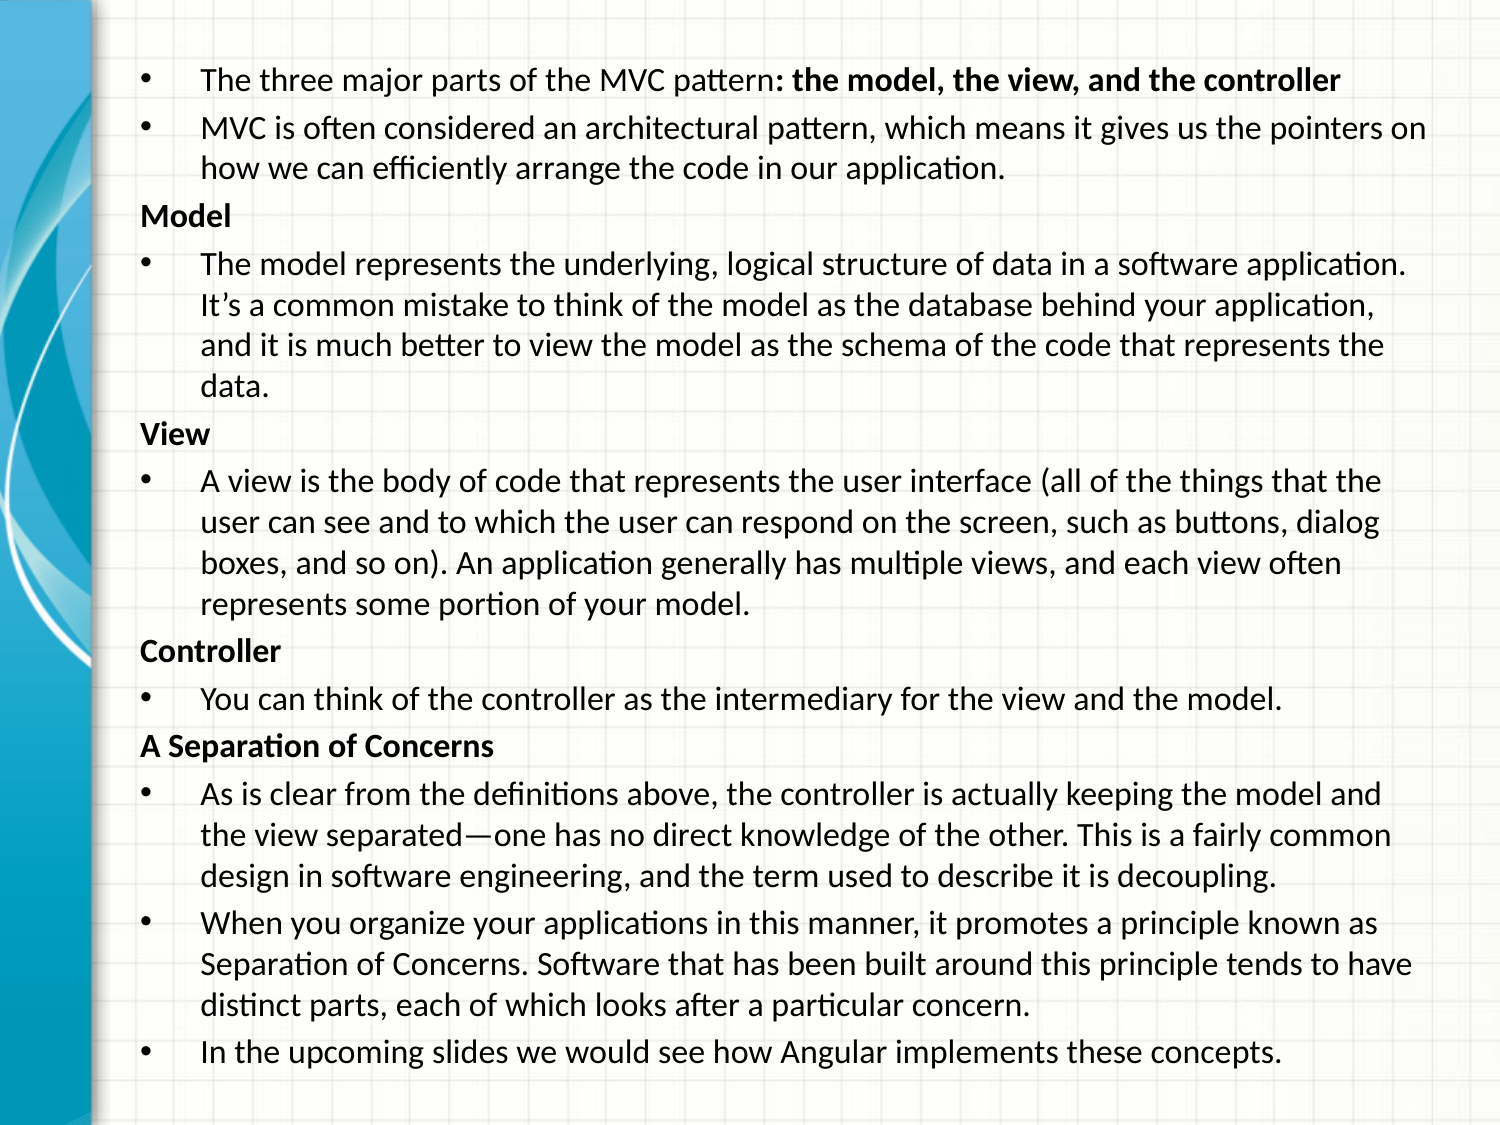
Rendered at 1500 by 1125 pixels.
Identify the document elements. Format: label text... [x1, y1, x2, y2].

list The three major parts of the MVC pattern: the model, the view, and the controller MVC is often considered an architectural pattern, which means it gives us the pointers on how we can efficiently arrange the code in our application. Model The model represents the underlying, logical structure of data in a software application. It’s a common mistake to think of the model as the database behind your application, and it is much better to view the model as the schema of the code that represents the data. View A view is the body of code that represents the user interface (all of the things that the user can see and to which the user can respond on the screen, such as buttons, dialog boxes, and so on). An application generally has multiple views, and each view often represents some portion of your model. Controller You can think of the controller as the intermediary for the view and the model. A Separation of Concerns As is clear from the definitions above, the controller is actually keeping the model and the view separated—one has no direct knowledge of the other. This is a fairly common design in software engineering, and the term used to describe it is decoupling. When you organize your applications in this manner, it promotes a principle known as Separation of Concerns. Software that has been built around this principle tends to have distinct parts, each of which looks after a particular concern. In the upcoming slides we would see how Angular implements these concepts. [125, 50, 1450, 1100]
picture [0, 0, 1500, 1125]
